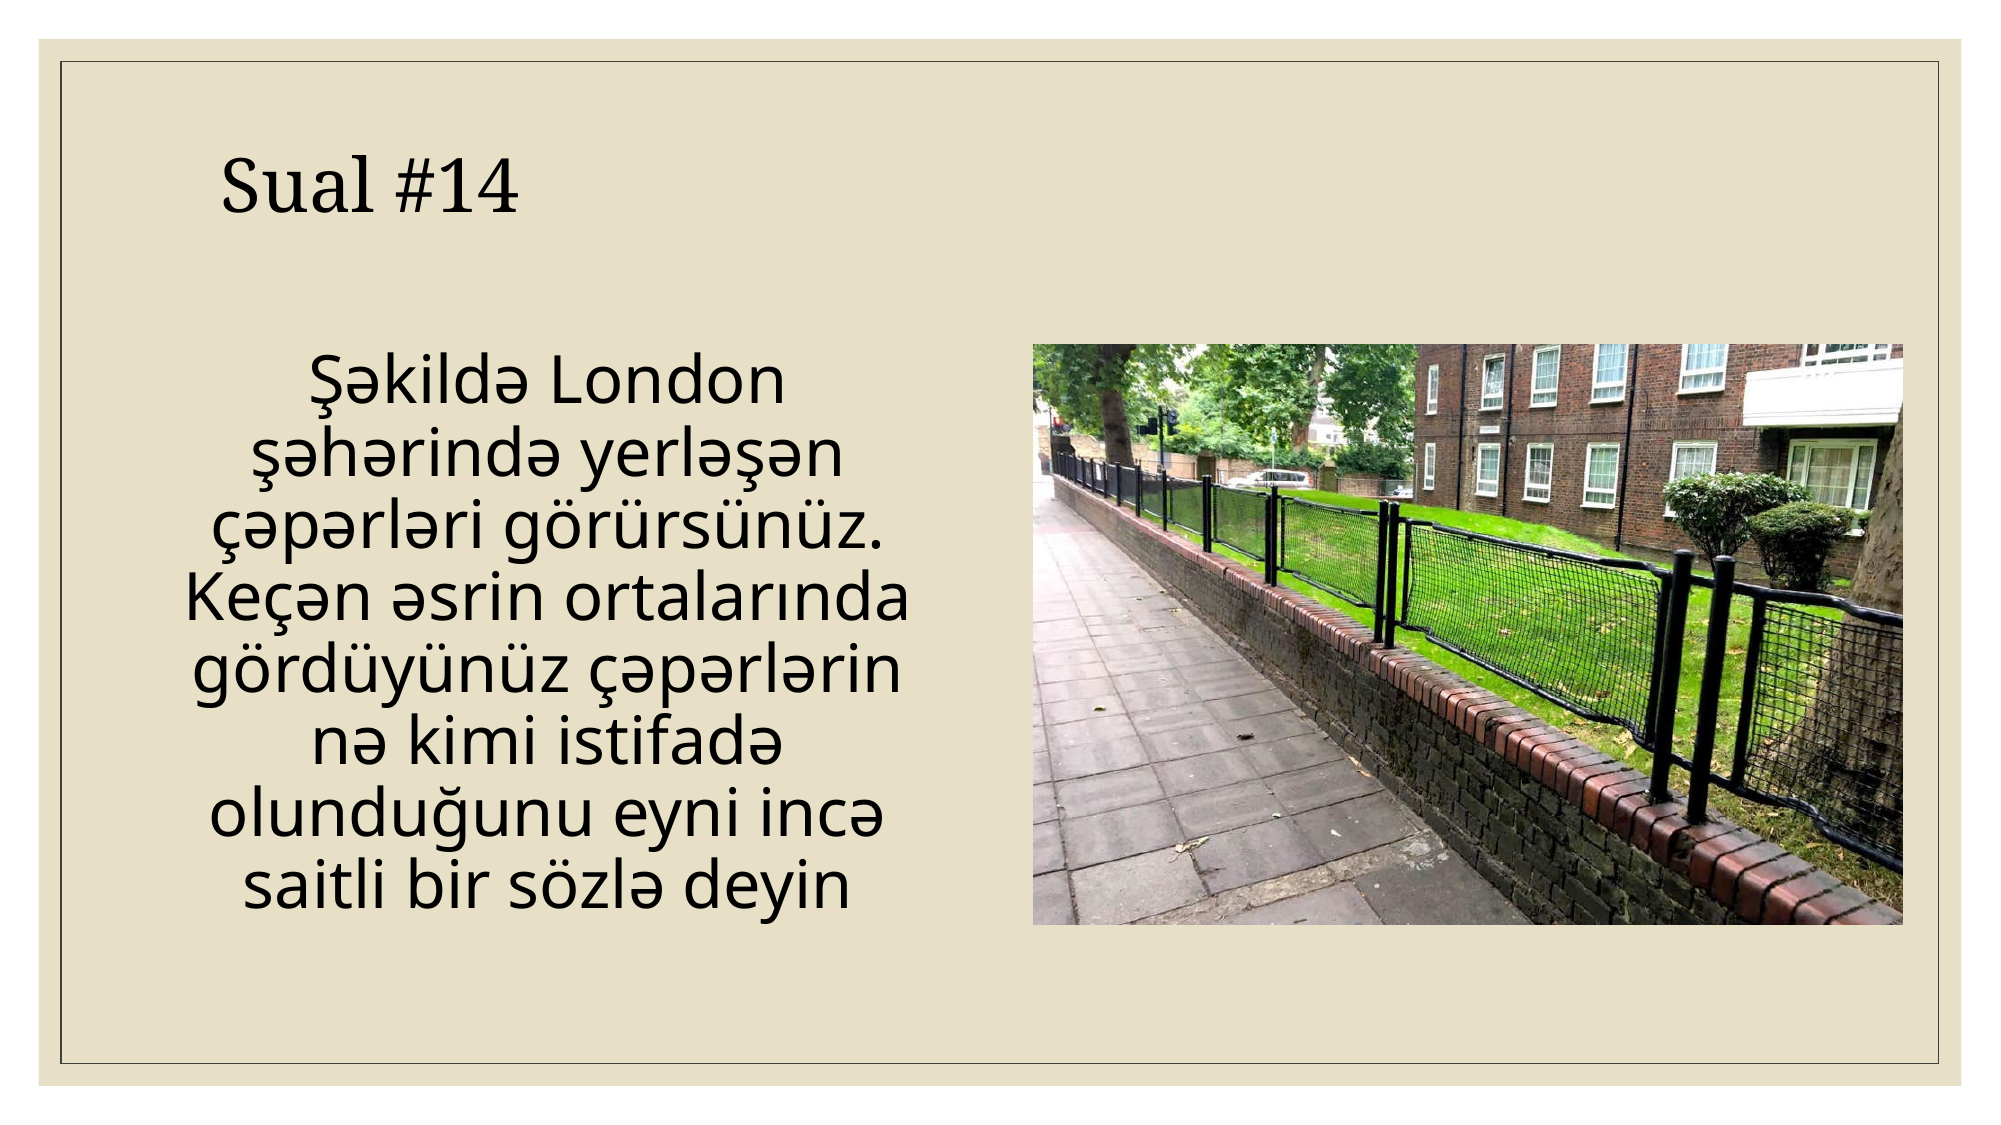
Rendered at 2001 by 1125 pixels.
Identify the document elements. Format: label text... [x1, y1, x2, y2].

text_box Sual #14 [205, 130, 583, 236]
title Şəkildə London şəhərində yerləşən çəpərləri görürsünüz. Keçən əsrin ortalarında gördüyünüz çəpərlərin nə kimi istifadə olunduğunu eyni incə saitli bir sözlə deyin [140, 309, 956, 960]
picture [1033, 344, 1903, 925]
